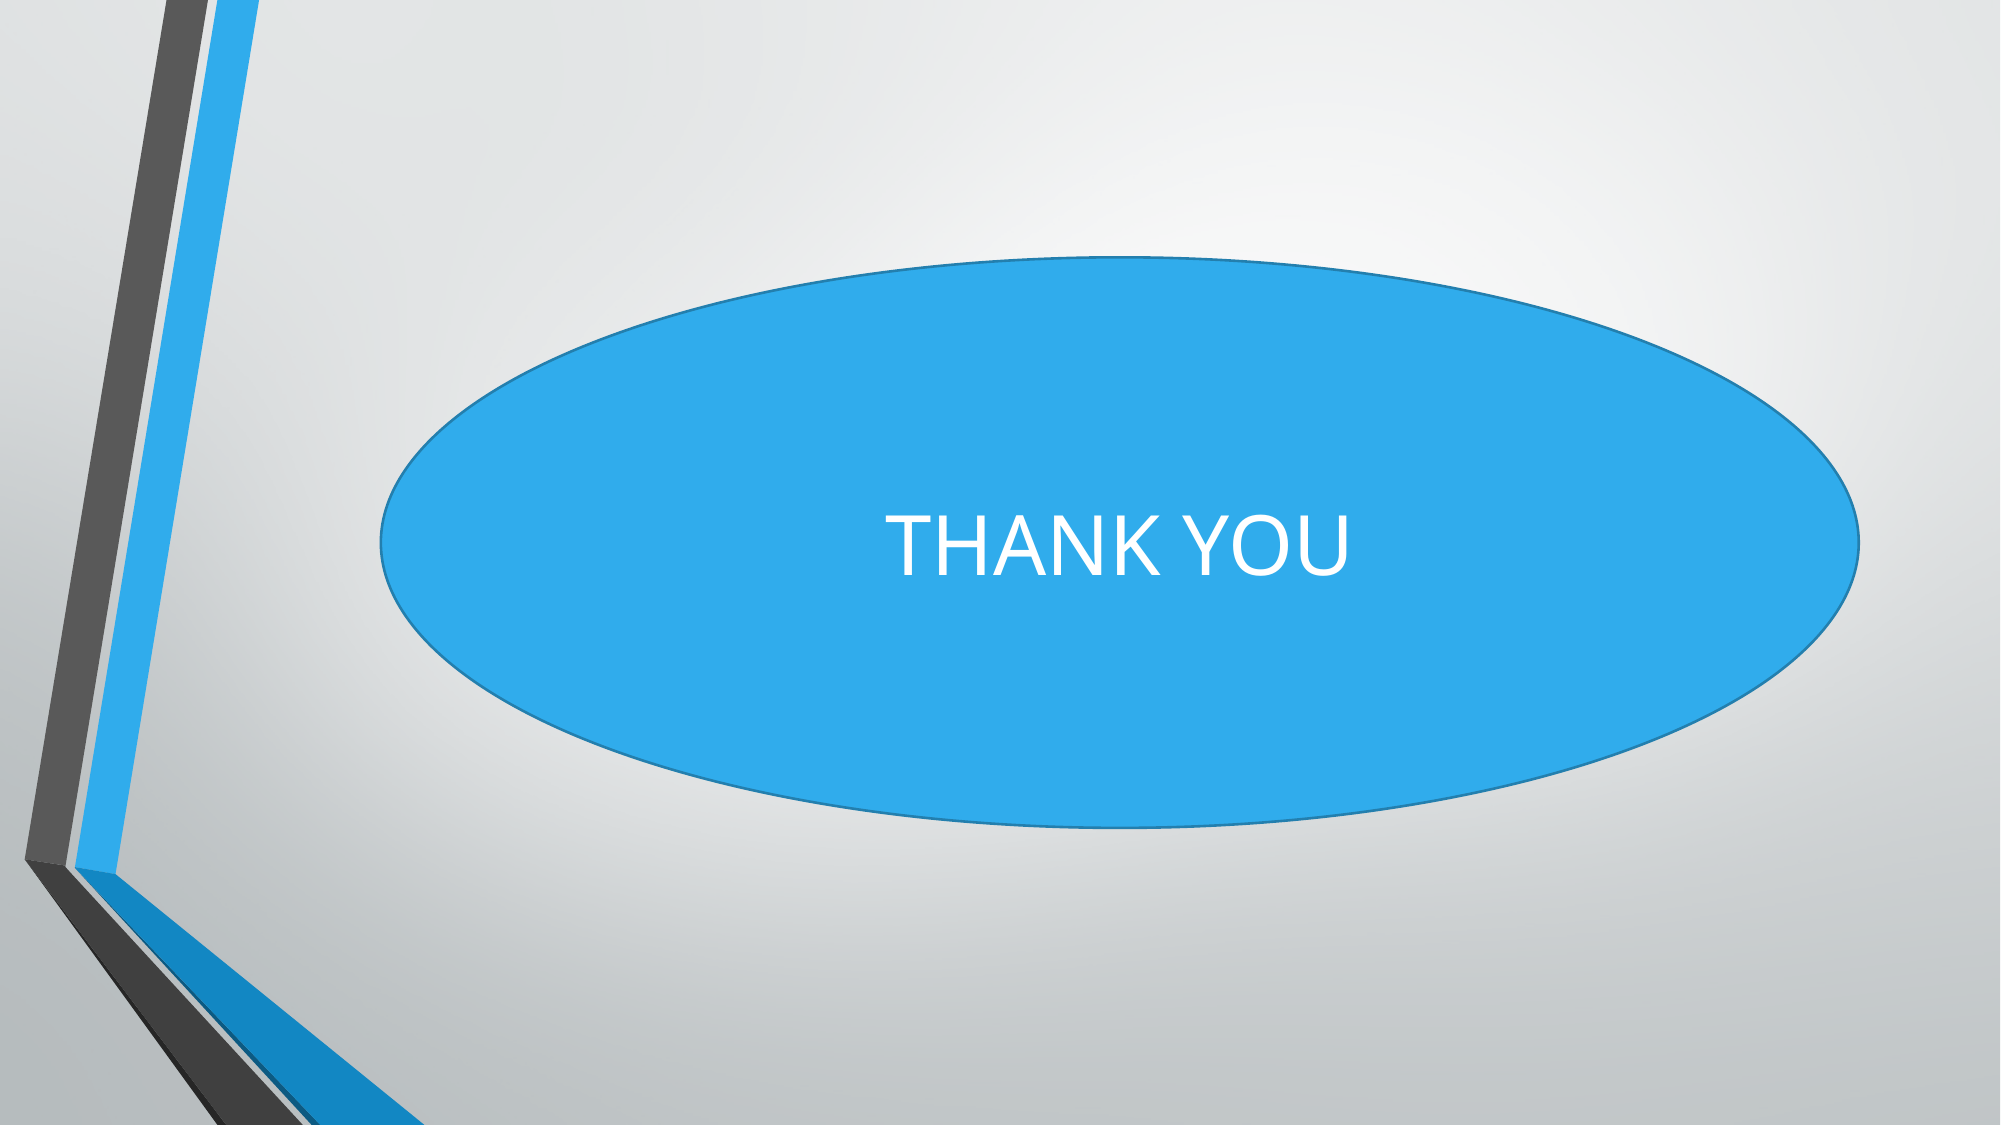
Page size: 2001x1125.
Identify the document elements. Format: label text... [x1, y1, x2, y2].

text_box THANK YOU [379, 256, 1861, 830]
